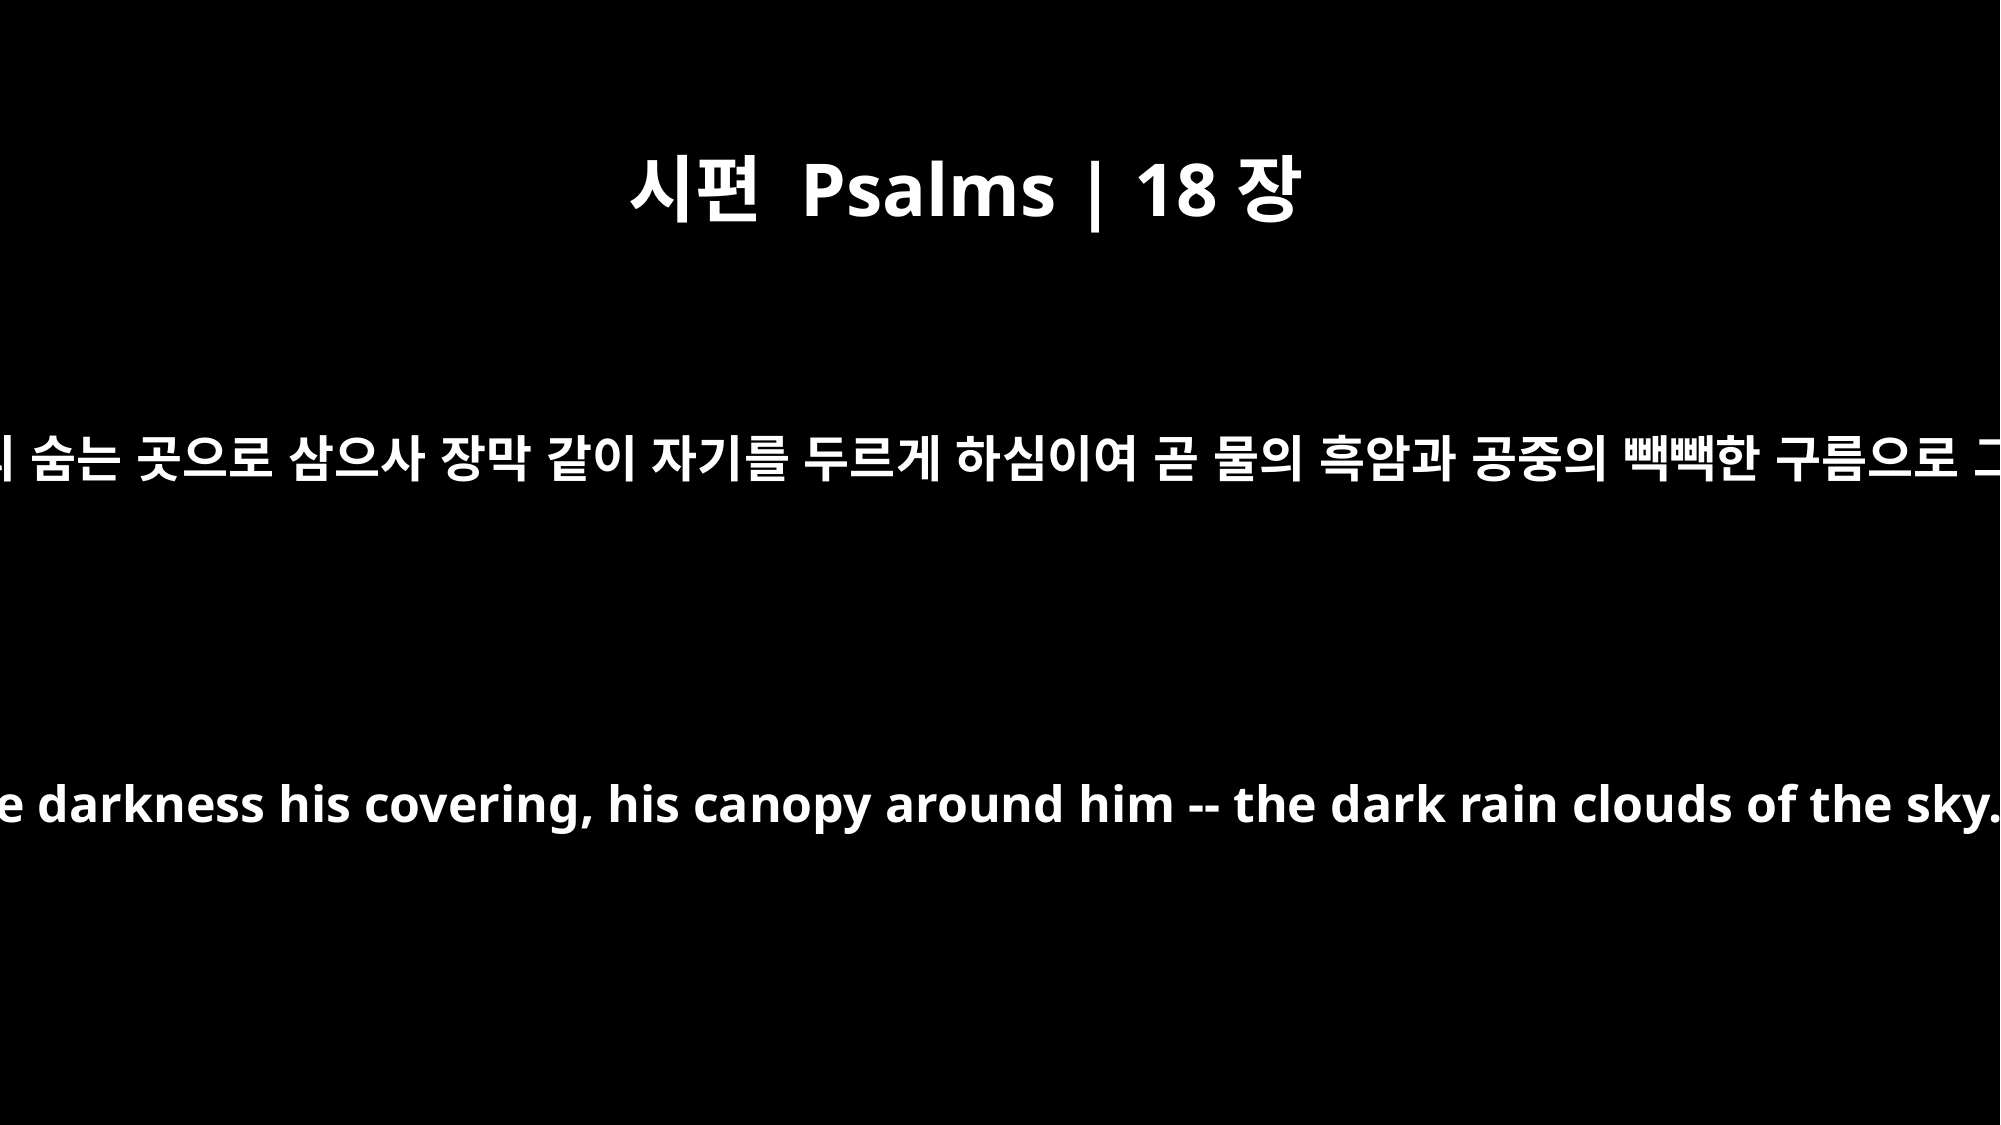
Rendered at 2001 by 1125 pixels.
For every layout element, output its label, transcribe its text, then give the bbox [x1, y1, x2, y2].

text_box 시편 Psalms | 18장 [613, 136, 1319, 239]
text_box 11 그가 흑암을 그의 숨는 곳으로 삼으사 장막 같이 자기를 두르게 하심이여 곧 물의 흑암과 공중의 빽빽한 구름으로 그리하시도다 [0, 359, 2000, 495]
text_box He made darkness his covering, his canopy around him -- the dark rain clouds of the sky. [0, 764, 2000, 840]
